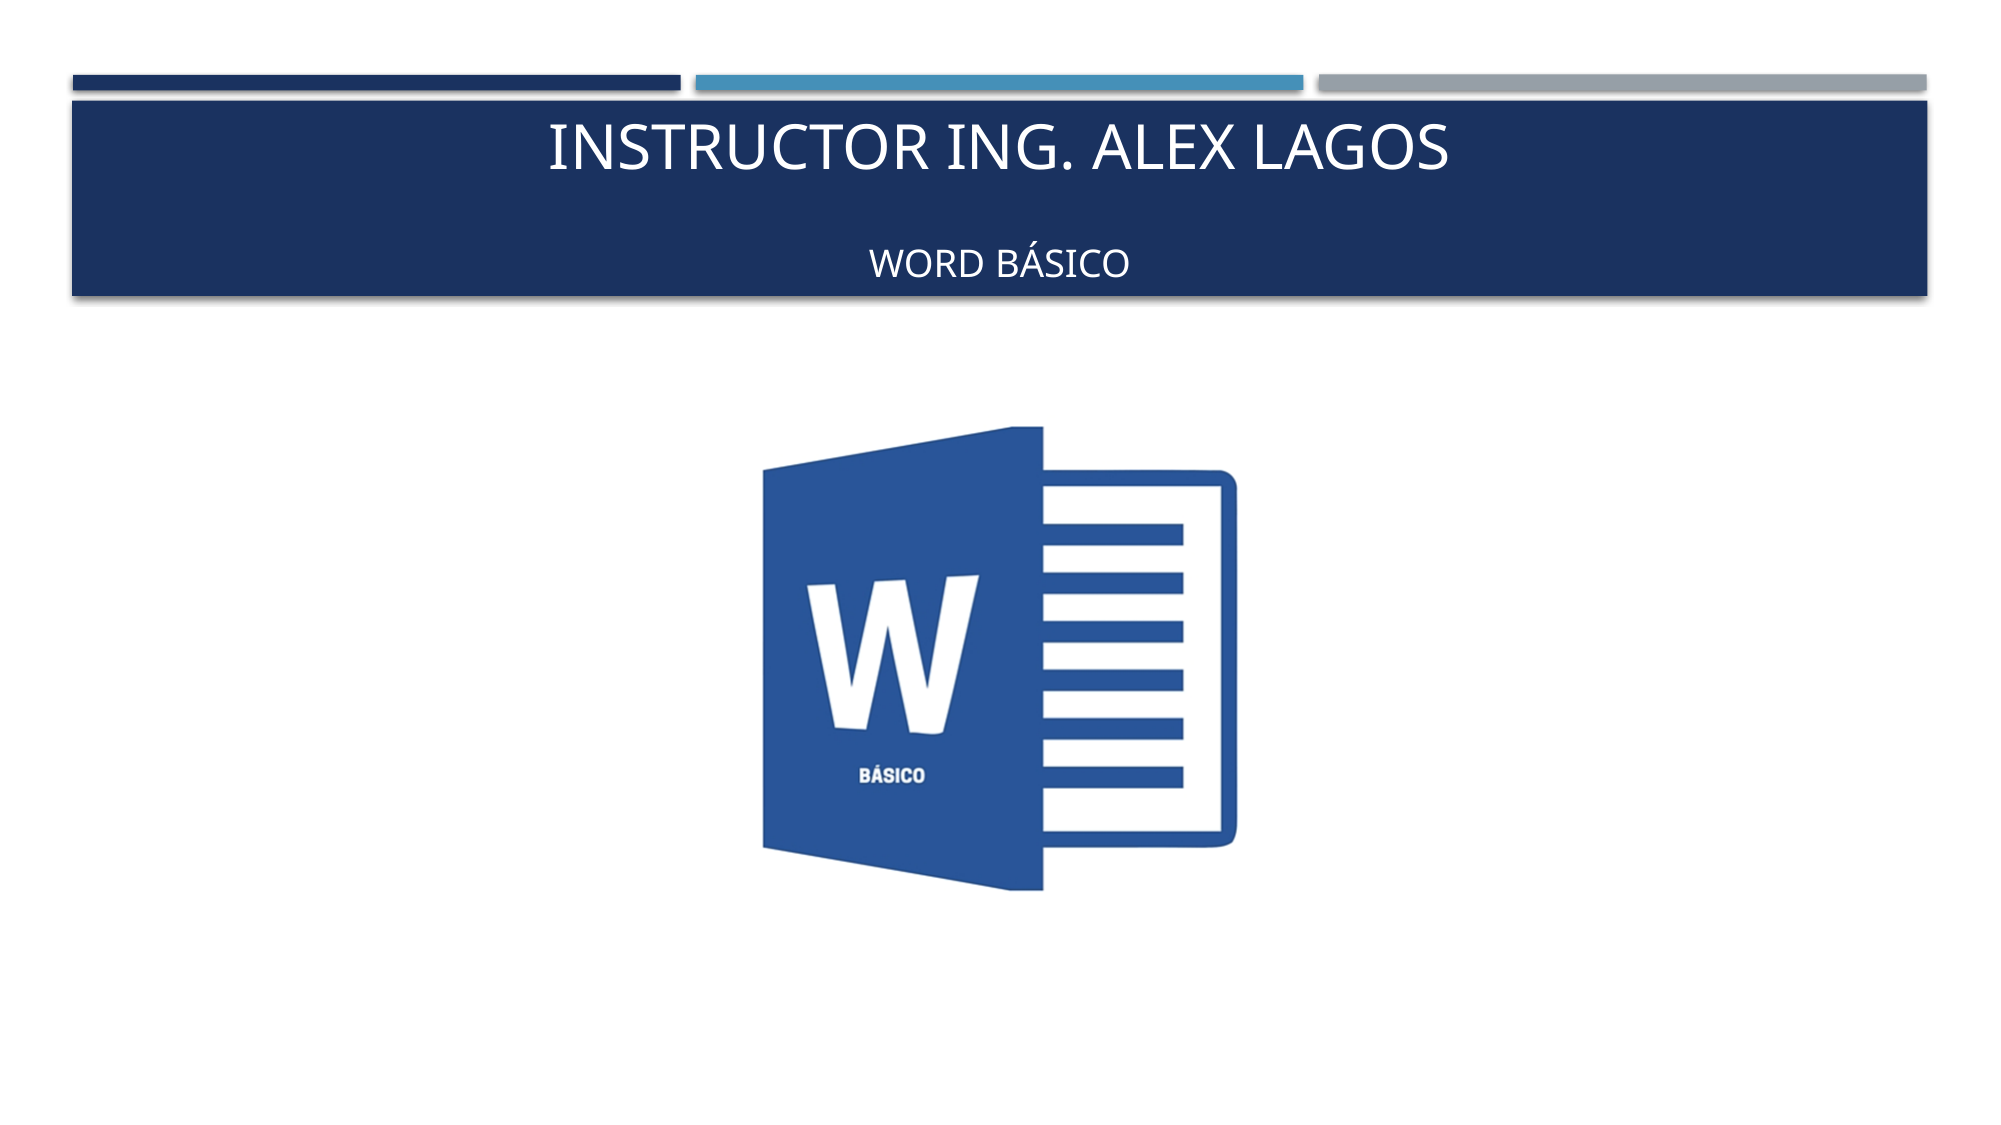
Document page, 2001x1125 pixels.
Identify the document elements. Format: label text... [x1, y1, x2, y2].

title Instructor Ing. Alex Lagos Word básico [95, 97, 1905, 293]
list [633, 414, 1367, 904]
